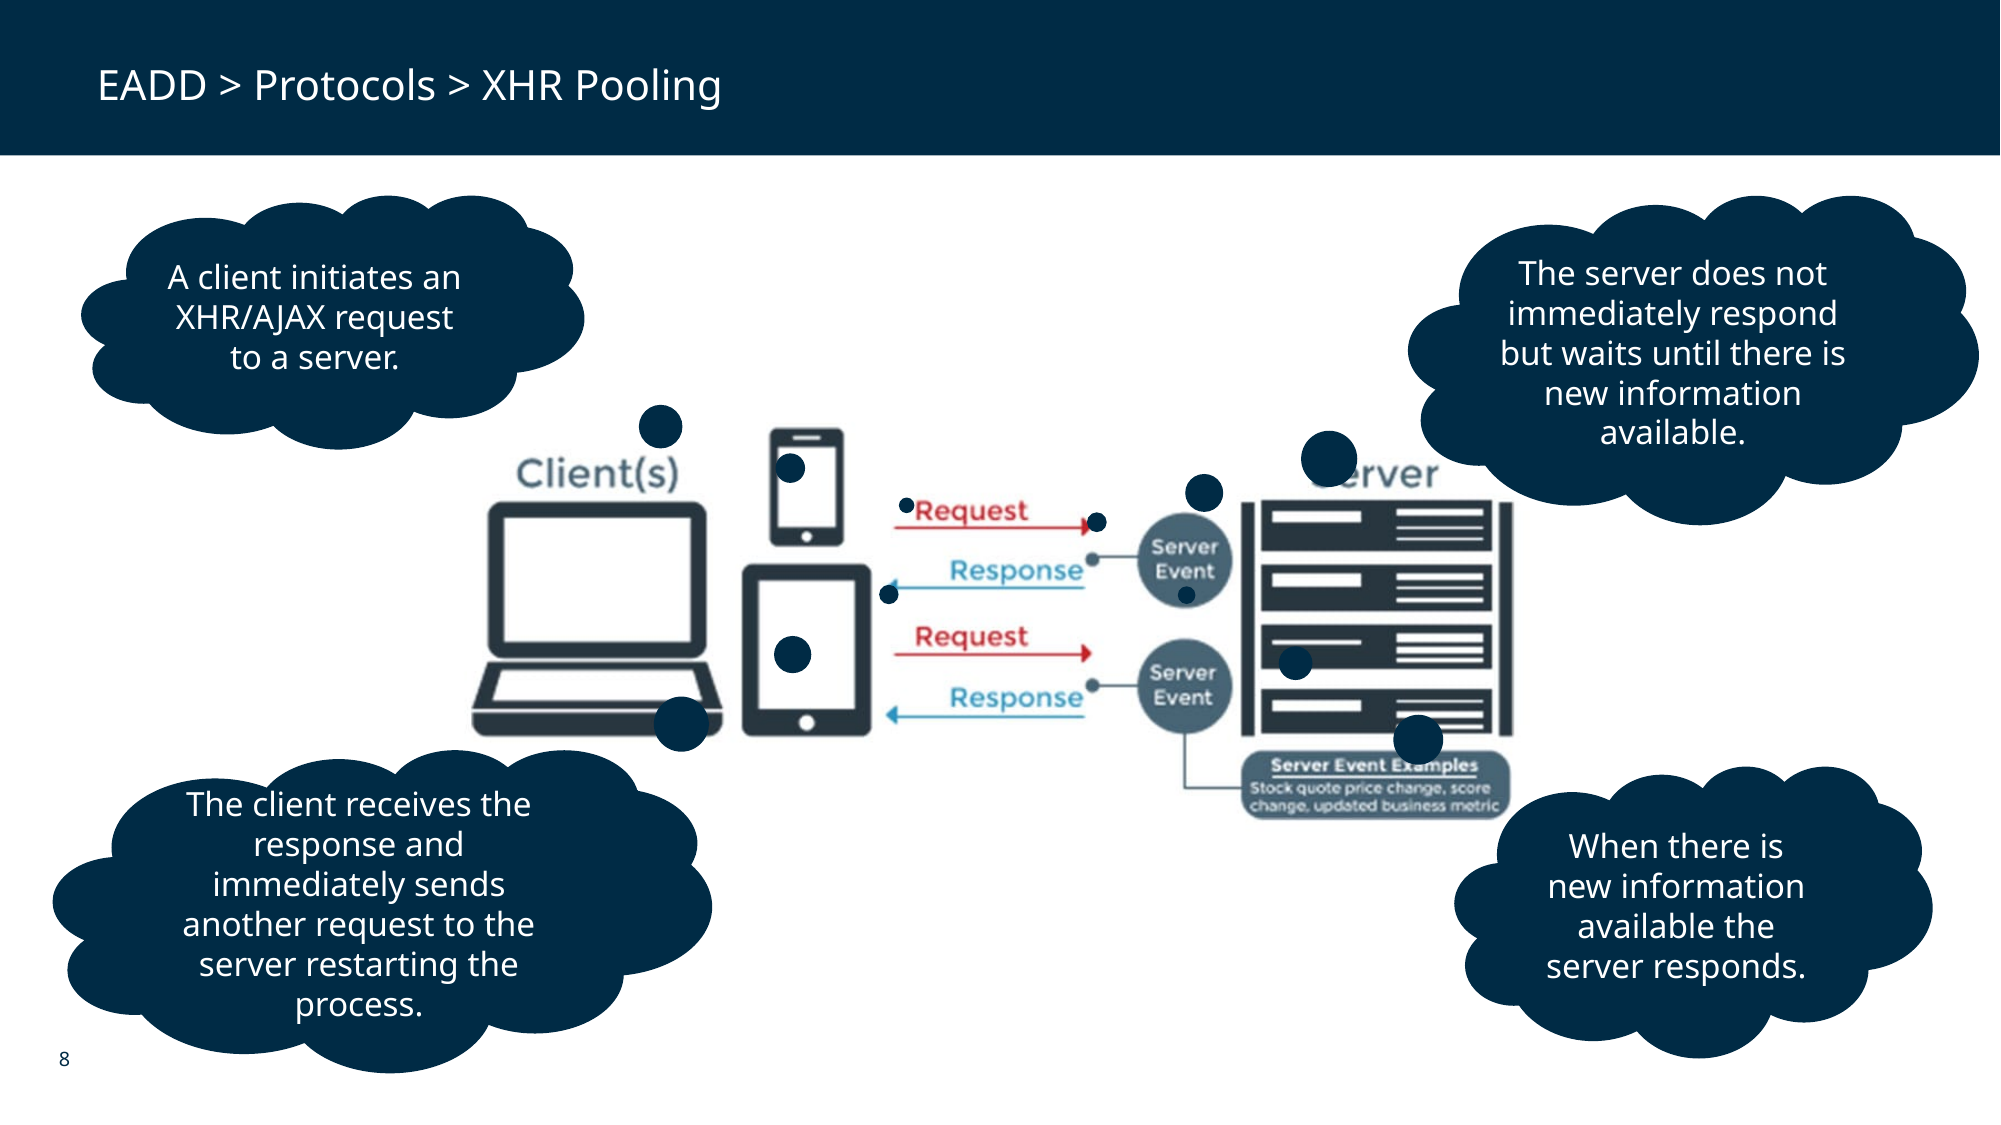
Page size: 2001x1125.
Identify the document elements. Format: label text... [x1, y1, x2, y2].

text_box The server does not immediately respond but waits until there is new information available. [1460, 195, 1980, 504]
picture [234, 280, 1765, 947]
text_box The client receives the response and immediately sends another request to the server restarting the process. [52, 778, 694, 1074]
text_box When there is new information available the server responds. [1464, 766, 1933, 1059]
text_box A client initiates an XHR/AJAX request to a server. [80, 195, 574, 435]
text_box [0, 0, 2000, 156]
